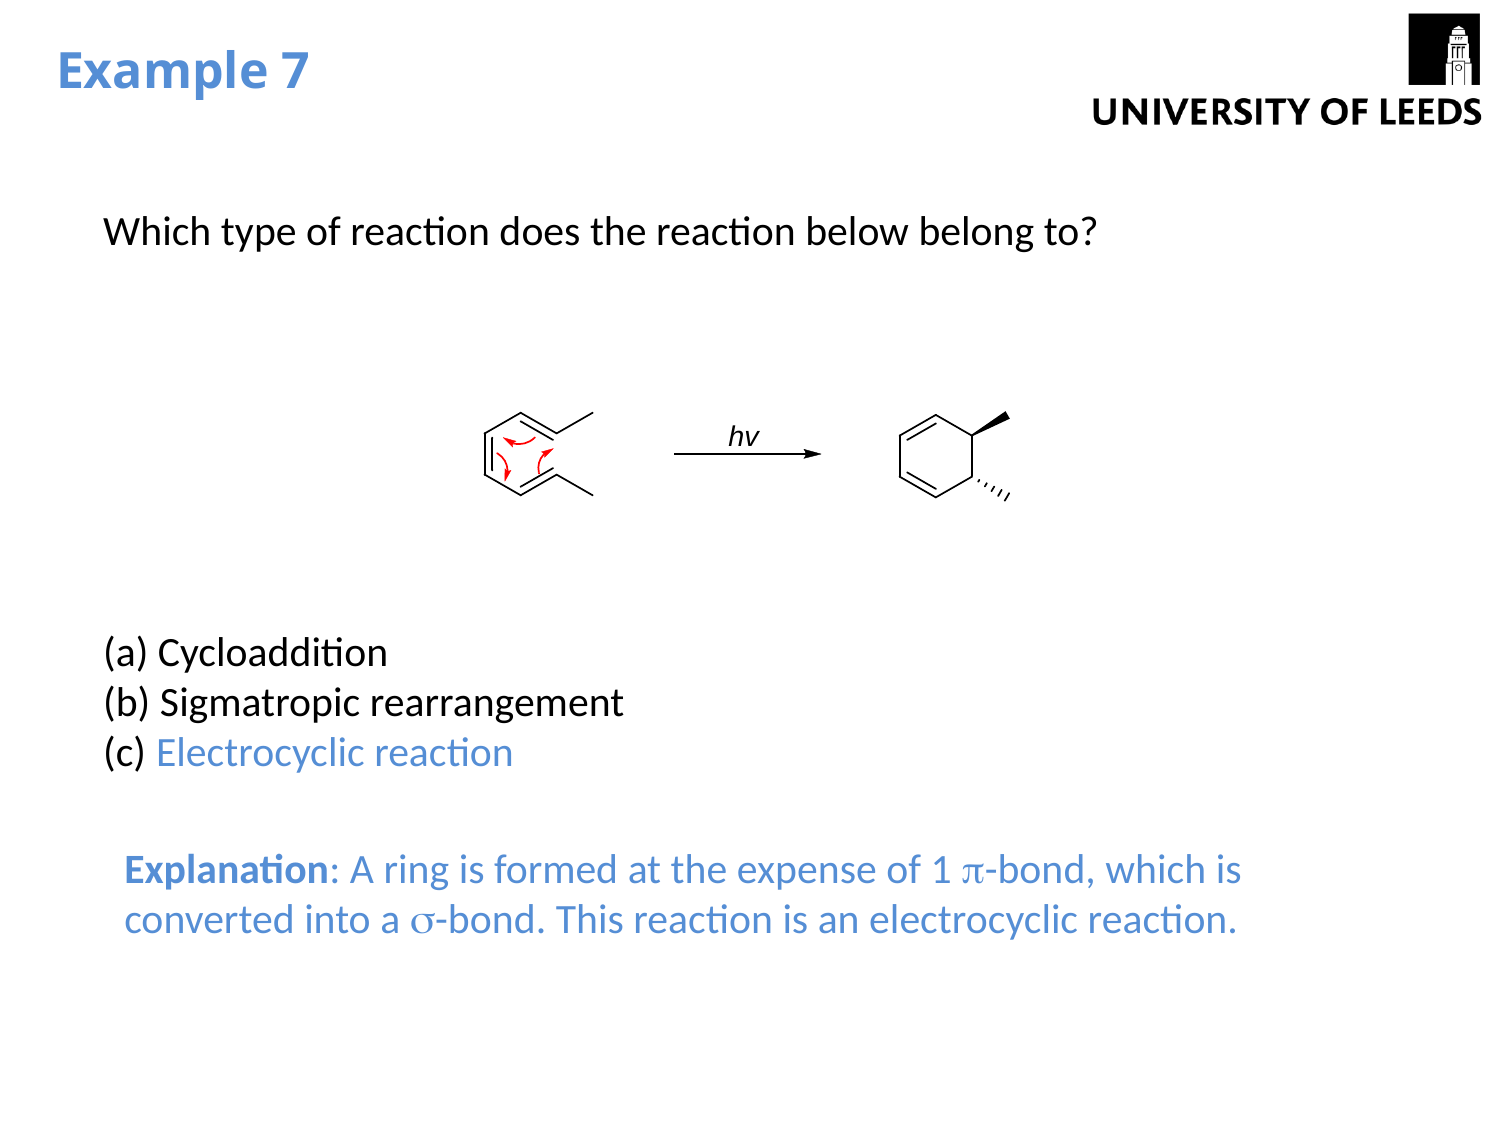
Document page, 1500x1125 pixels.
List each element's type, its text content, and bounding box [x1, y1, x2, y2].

text_box (a) Cycloaddition (b) Sigmatropic rearrangement (c) Electrocyclic reaction [88, 617, 839, 782]
text_box Example 7 [41, 30, 809, 106]
text_box Which type of reaction does the reaction below belong to? [88, 196, 1341, 262]
picture [1092, 12, 1482, 126]
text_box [479, 408, 1022, 511]
text_box Explanation: A ring is formed at the expense of 1 p-bond, which is converted into a s-bond. This reaction is an electrocyclic reaction. [109, 834, 1362, 949]
